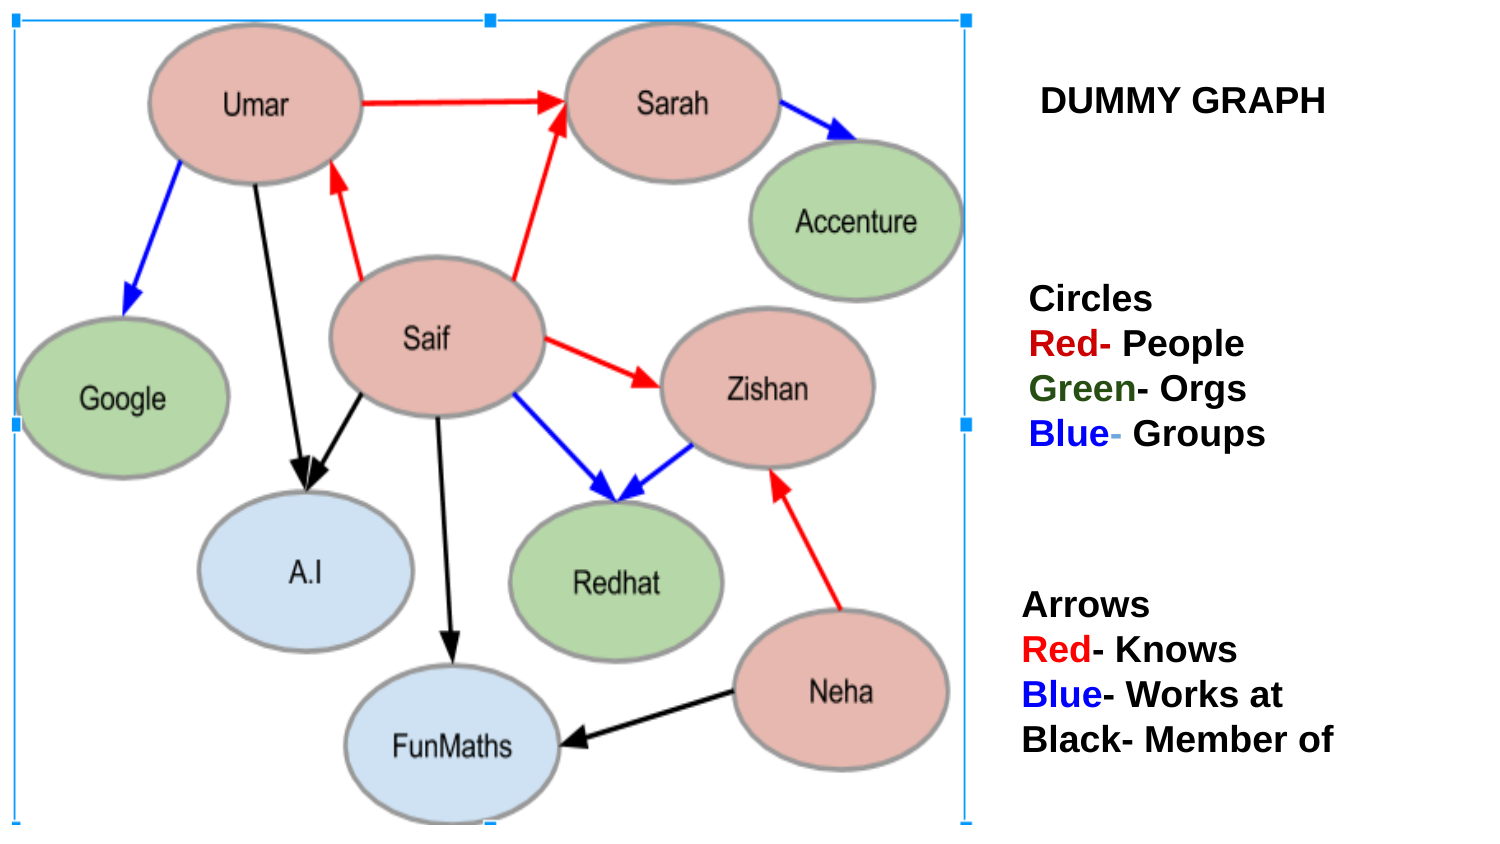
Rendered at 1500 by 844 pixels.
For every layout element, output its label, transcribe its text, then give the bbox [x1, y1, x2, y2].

text_box DUMMY GRAPH [1025, 61, 1459, 140]
text_box Circles Red- People Green- Orgs Blue- Groups [1013, 259, 1448, 493]
picture [11, 11, 981, 826]
text_box Arrows Red- Knows Blue- Works at Black- Member of [1006, 564, 1455, 798]
